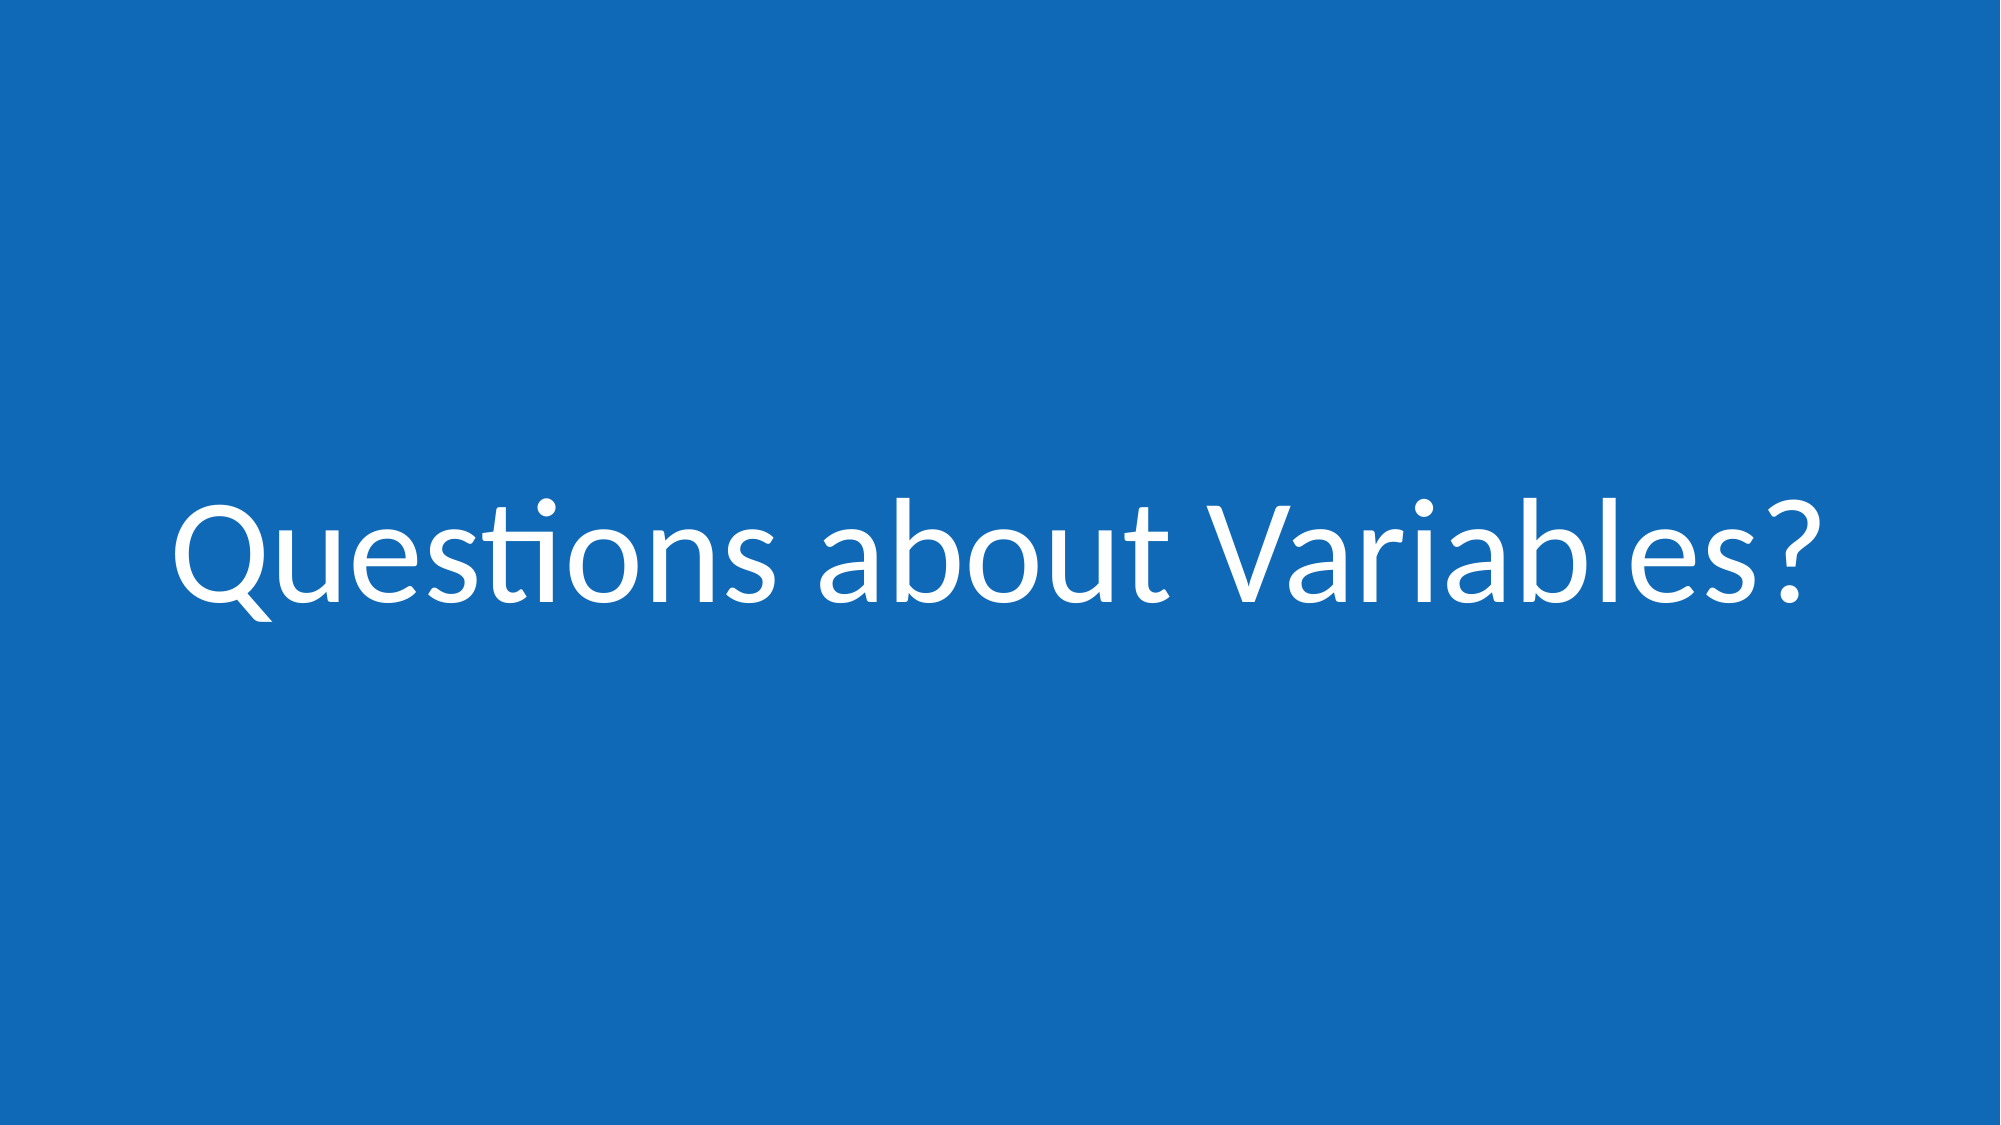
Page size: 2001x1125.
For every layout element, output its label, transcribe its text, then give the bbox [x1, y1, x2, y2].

title Questions about Variables? [0, 59, 2000, 1049]
